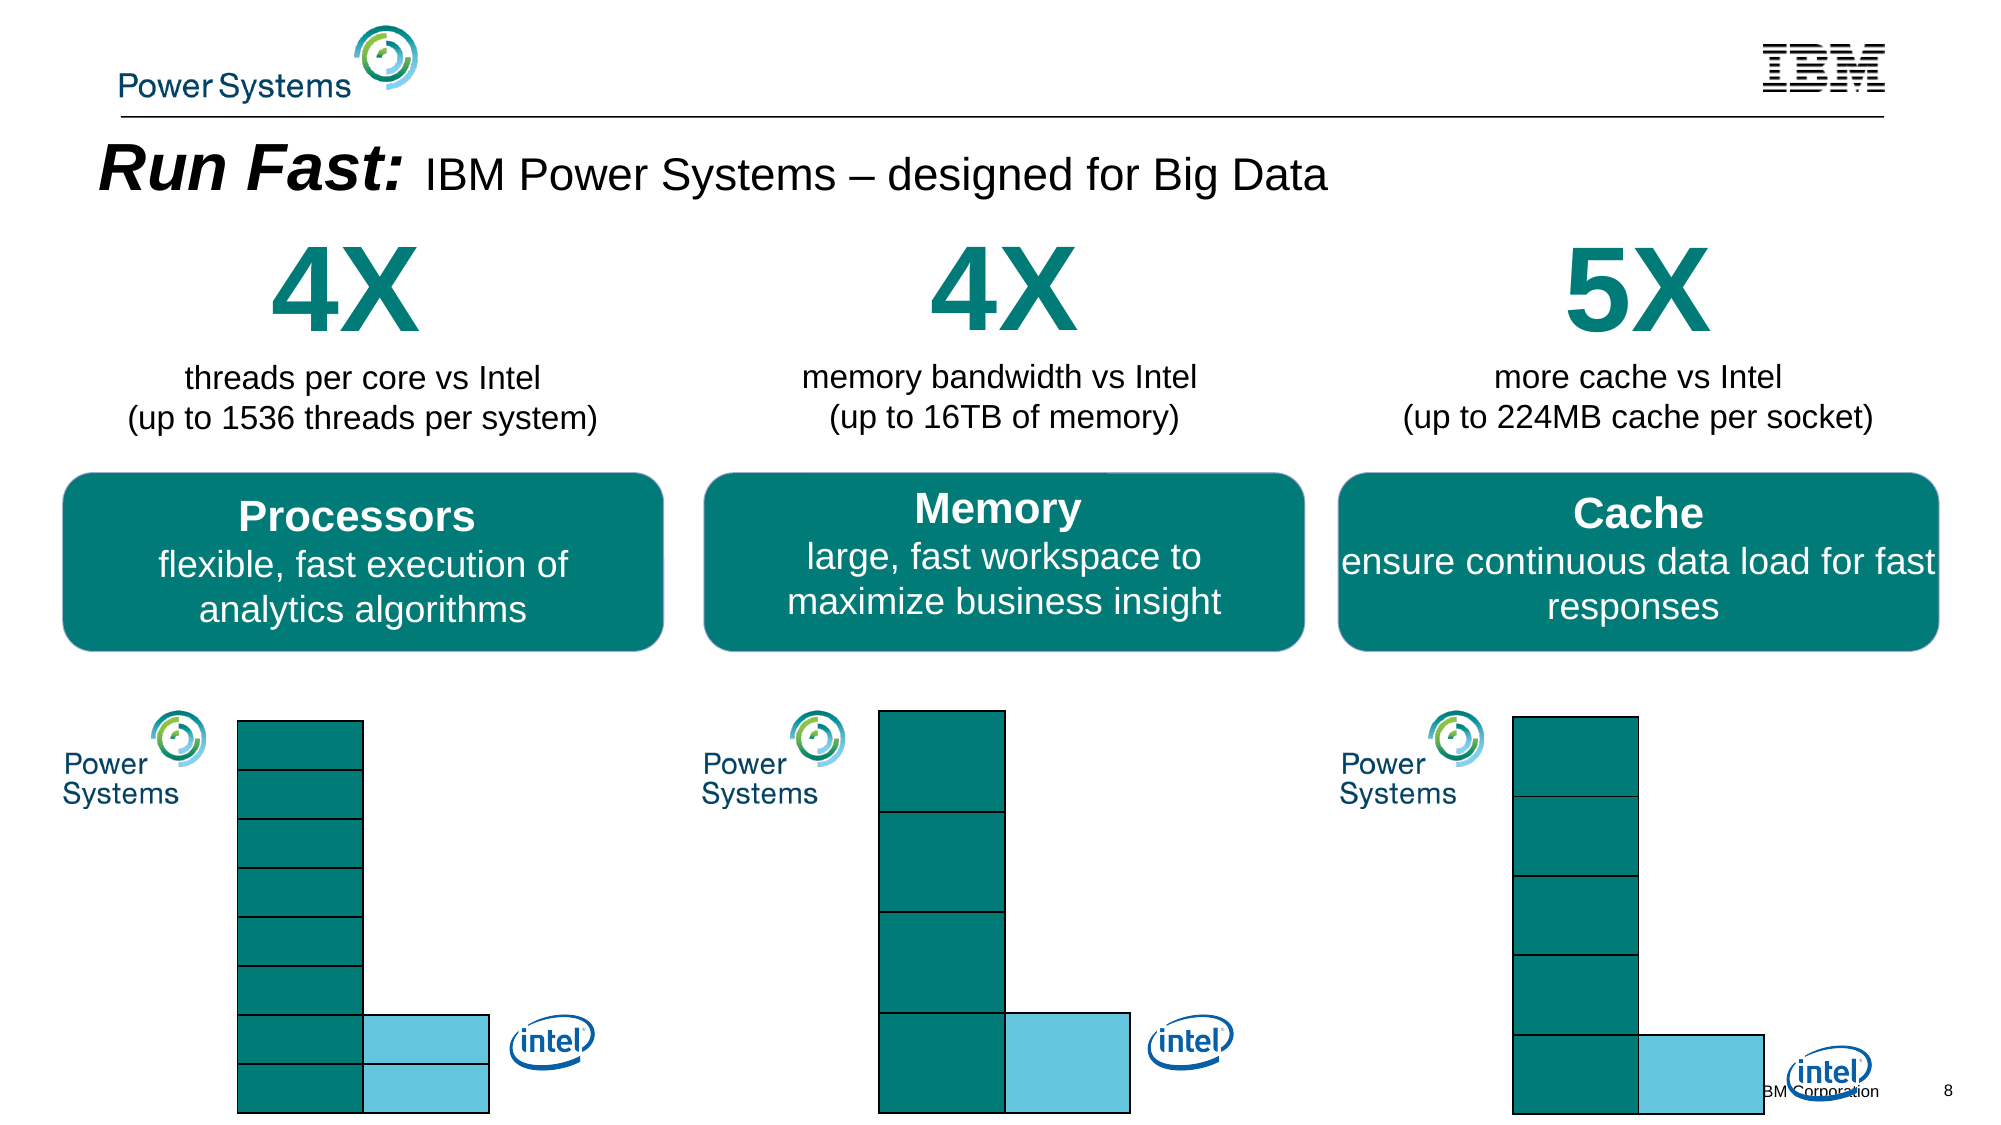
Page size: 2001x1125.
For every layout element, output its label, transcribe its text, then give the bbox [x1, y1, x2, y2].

table_cell [364, 1074, 488, 1112]
table_cell [880, 1074, 1004, 1112]
table_cell [1514, 1104, 1638, 1113]
text_box 4X threads per core vs Intel (up to 1536 threads per system) [42, 202, 684, 444]
text_box 5X more cache vs Intel (up to 224MB cache per socket) [1318, 202, 1959, 682]
table_cell [1006, 1074, 1129, 1112]
table_cell [1639, 1104, 1763, 1113]
title Run Fast: IBM Power Systems – designed for Big Data [98, 123, 1858, 202]
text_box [63, 710, 598, 1074]
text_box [63, 473, 664, 651]
text_box 4X memory bandwidth vs Intel (up to 16TB of memory) [684, 202, 1318, 443]
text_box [1340, 710, 1876, 1104]
table_cell [238, 1074, 362, 1112]
picture [1763, 44, 1885, 92]
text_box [702, 710, 1237, 1074]
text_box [1319, 473, 1958, 651]
picture [119, 25, 418, 104]
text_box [704, 472, 1305, 651]
